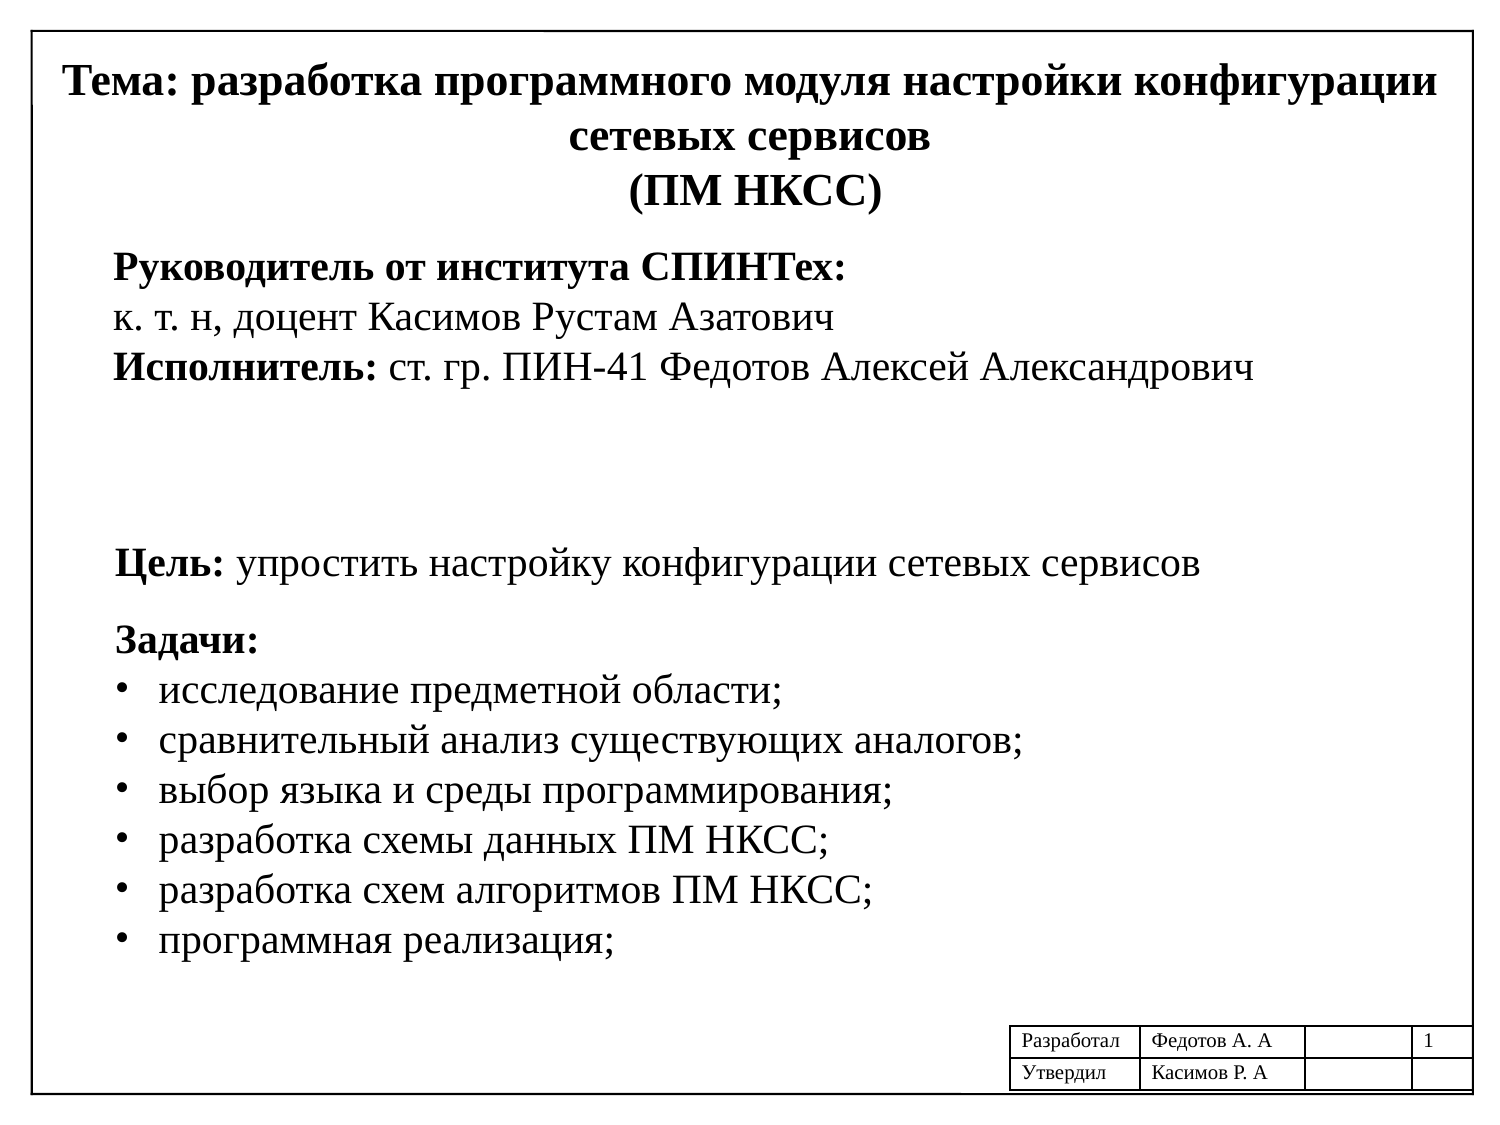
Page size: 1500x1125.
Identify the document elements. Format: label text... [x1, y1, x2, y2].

text_box Цель: упростить настройку конфигурации сетевых сервисов Задачи: исследование предметной области; сравнительный анализ существующих аналогов; выбор языка и среды программирования; разработка схемы данных ПМ НКСС; разработка схем алгоритмов ПМ НКСС; программная реализация; [100, 527, 1430, 1070]
table_cell [1306, 1070, 1411, 1089]
table_header 1 [1430, 1027, 1472, 1057]
text_box Руководитель от института СПИНТех: к. т. н, доцент Касимов Рустам Азатович Исполнитель: ст. гр. ПИН-41 Федотов Алексей Александрович [98, 231, 1270, 397]
table_cell Утвердил [1011, 1070, 1139, 1089]
text_box Тема: разработка программного модуля настройки конфигурации сетевых сервисов (ПМ НКСС) [41, 42, 1459, 223]
table_cell Касимов Р. А [1141, 1070, 1304, 1089]
table_cell [1413, 1059, 1472, 1089]
